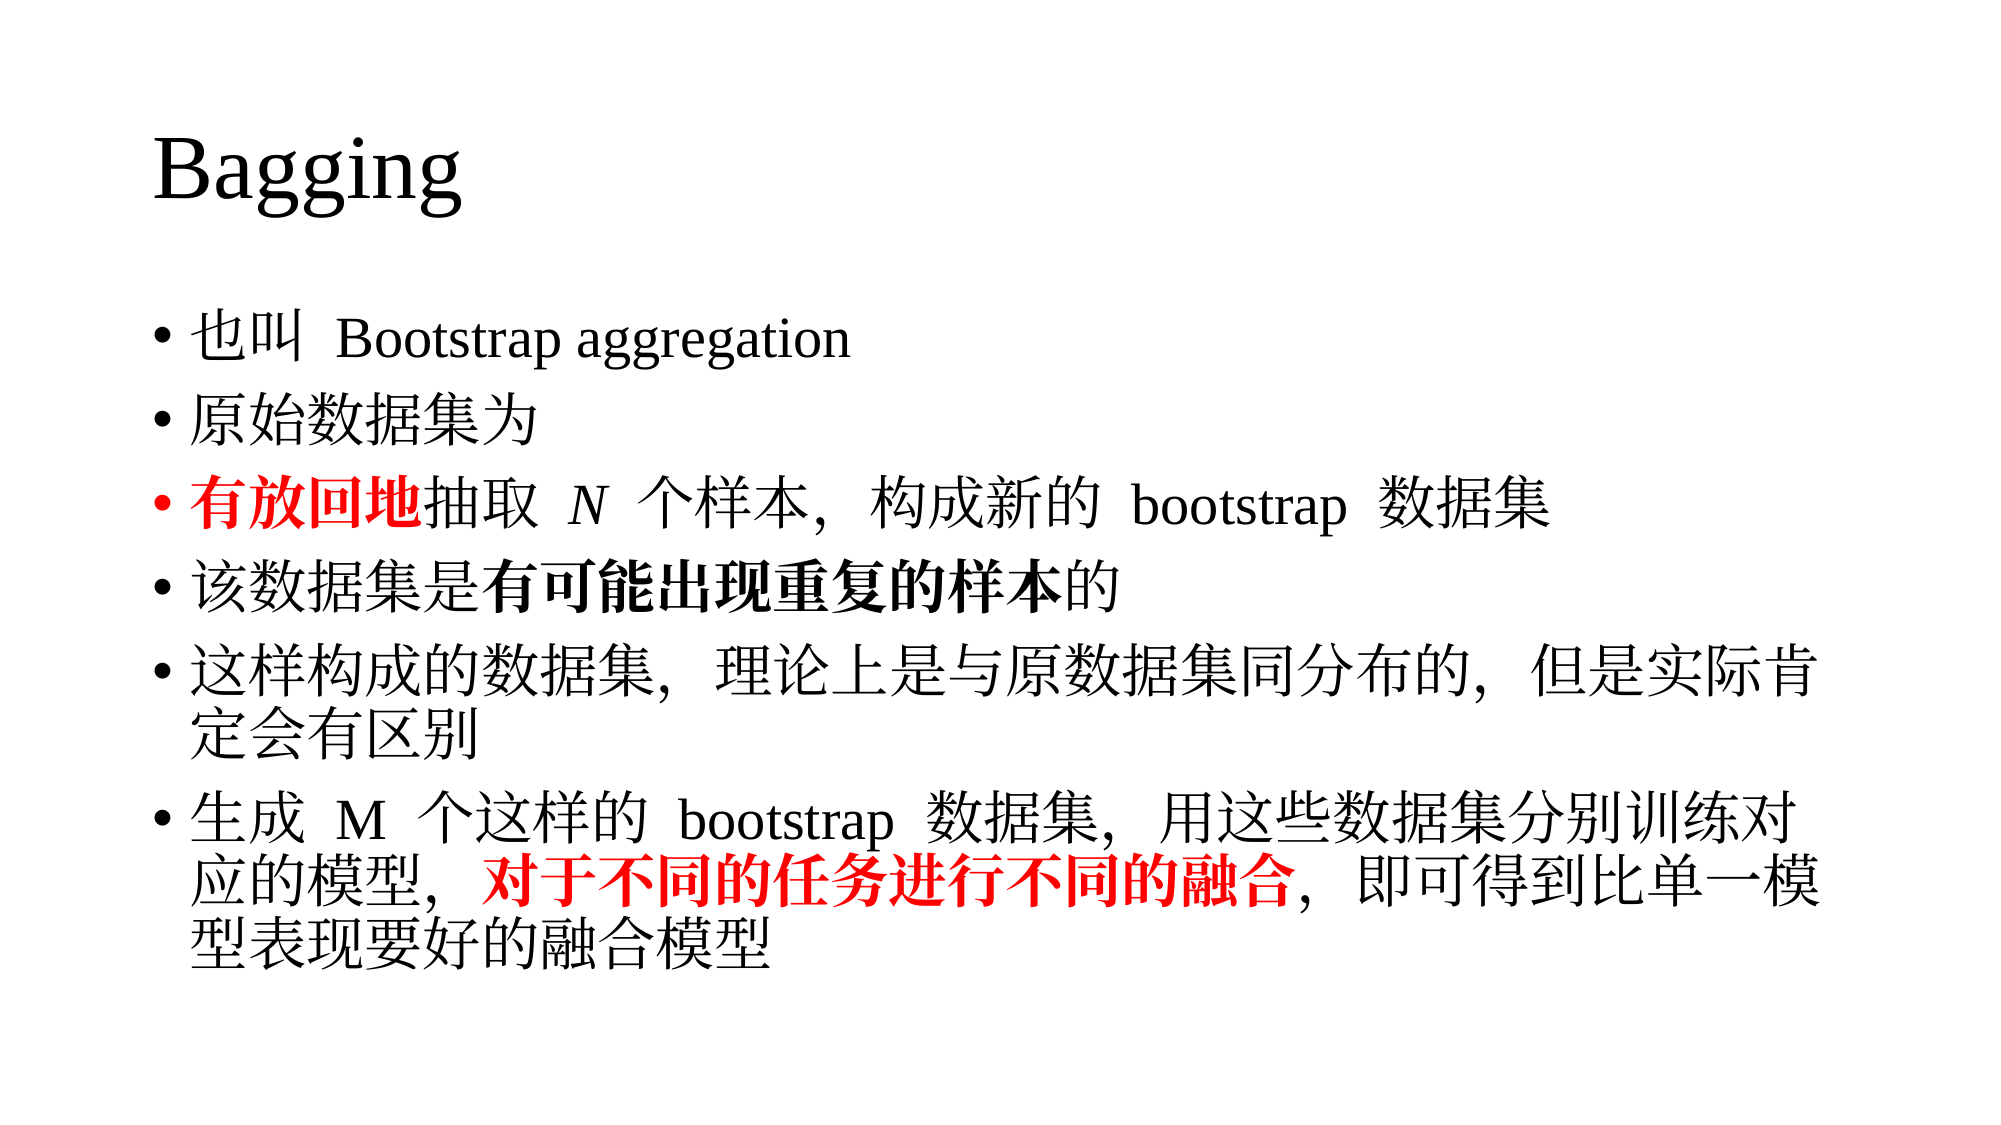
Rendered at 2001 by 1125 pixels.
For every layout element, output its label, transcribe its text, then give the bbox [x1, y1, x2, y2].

title Bagging [137, 59, 1863, 278]
